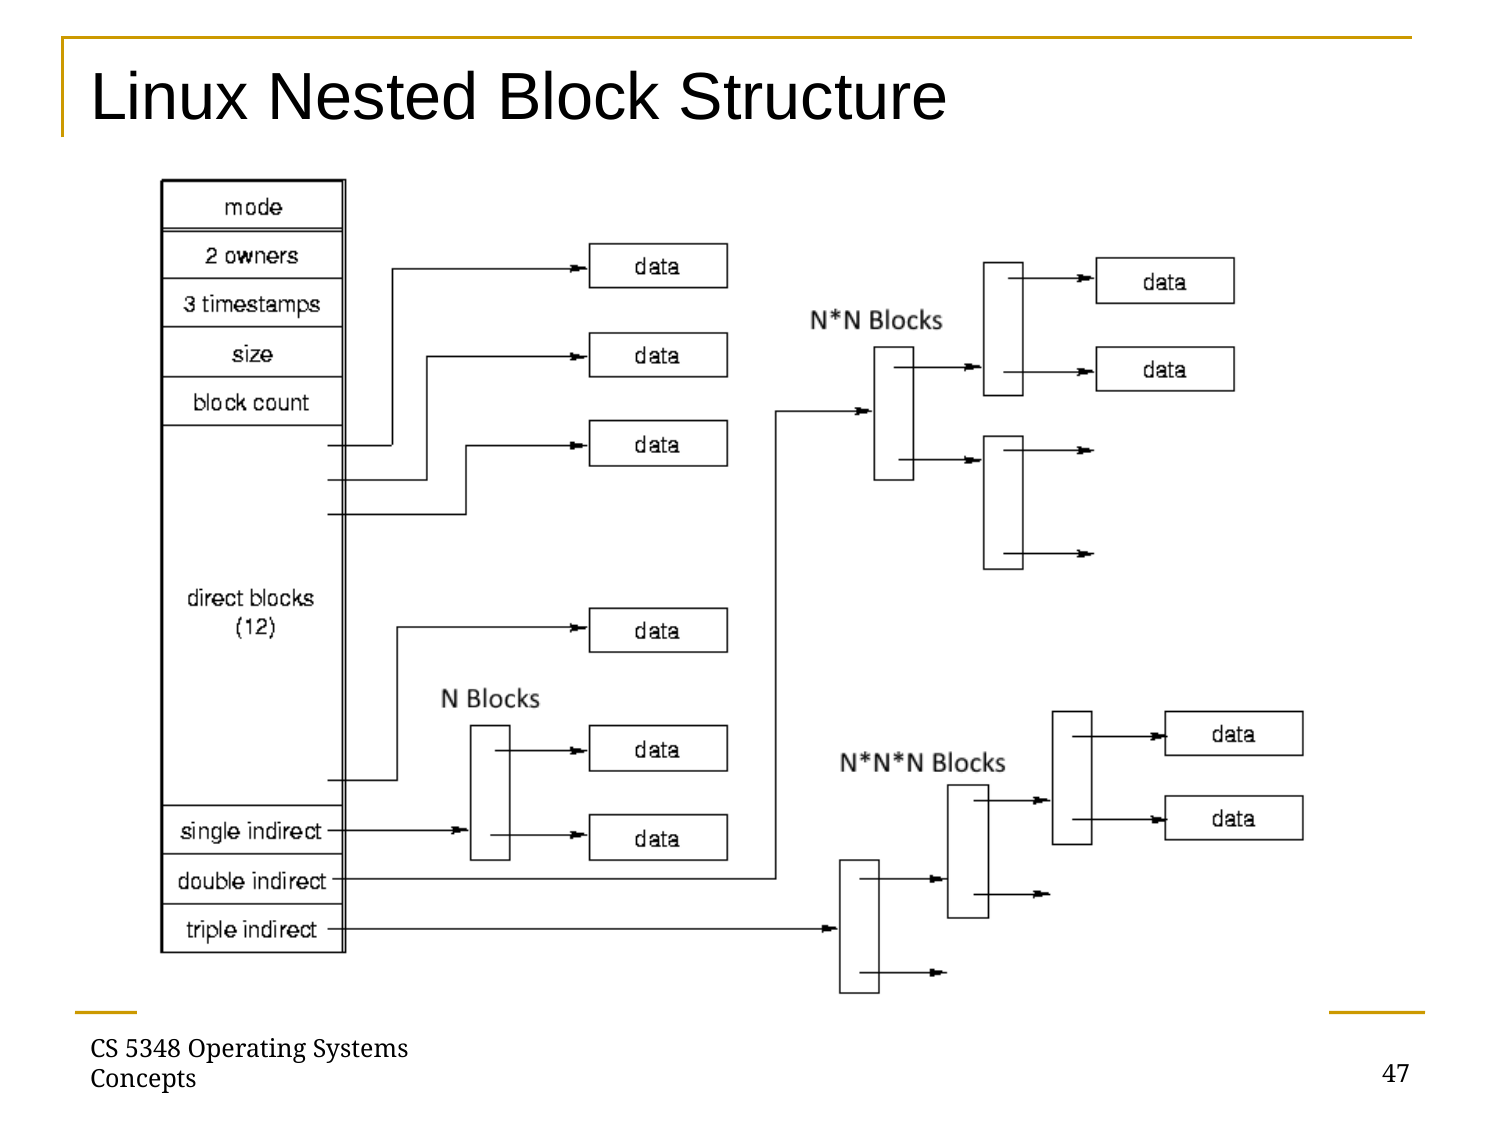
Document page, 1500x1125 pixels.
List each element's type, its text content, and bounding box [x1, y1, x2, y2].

slide_number 47 [1074, 1024, 1425, 1100]
title Linux Nested Block Structure [75, 45, 1425, 233]
picture [137, 162, 1329, 1016]
slide_number CS 5348 Operating Systems Concepts [75, 1025, 475, 1100]
